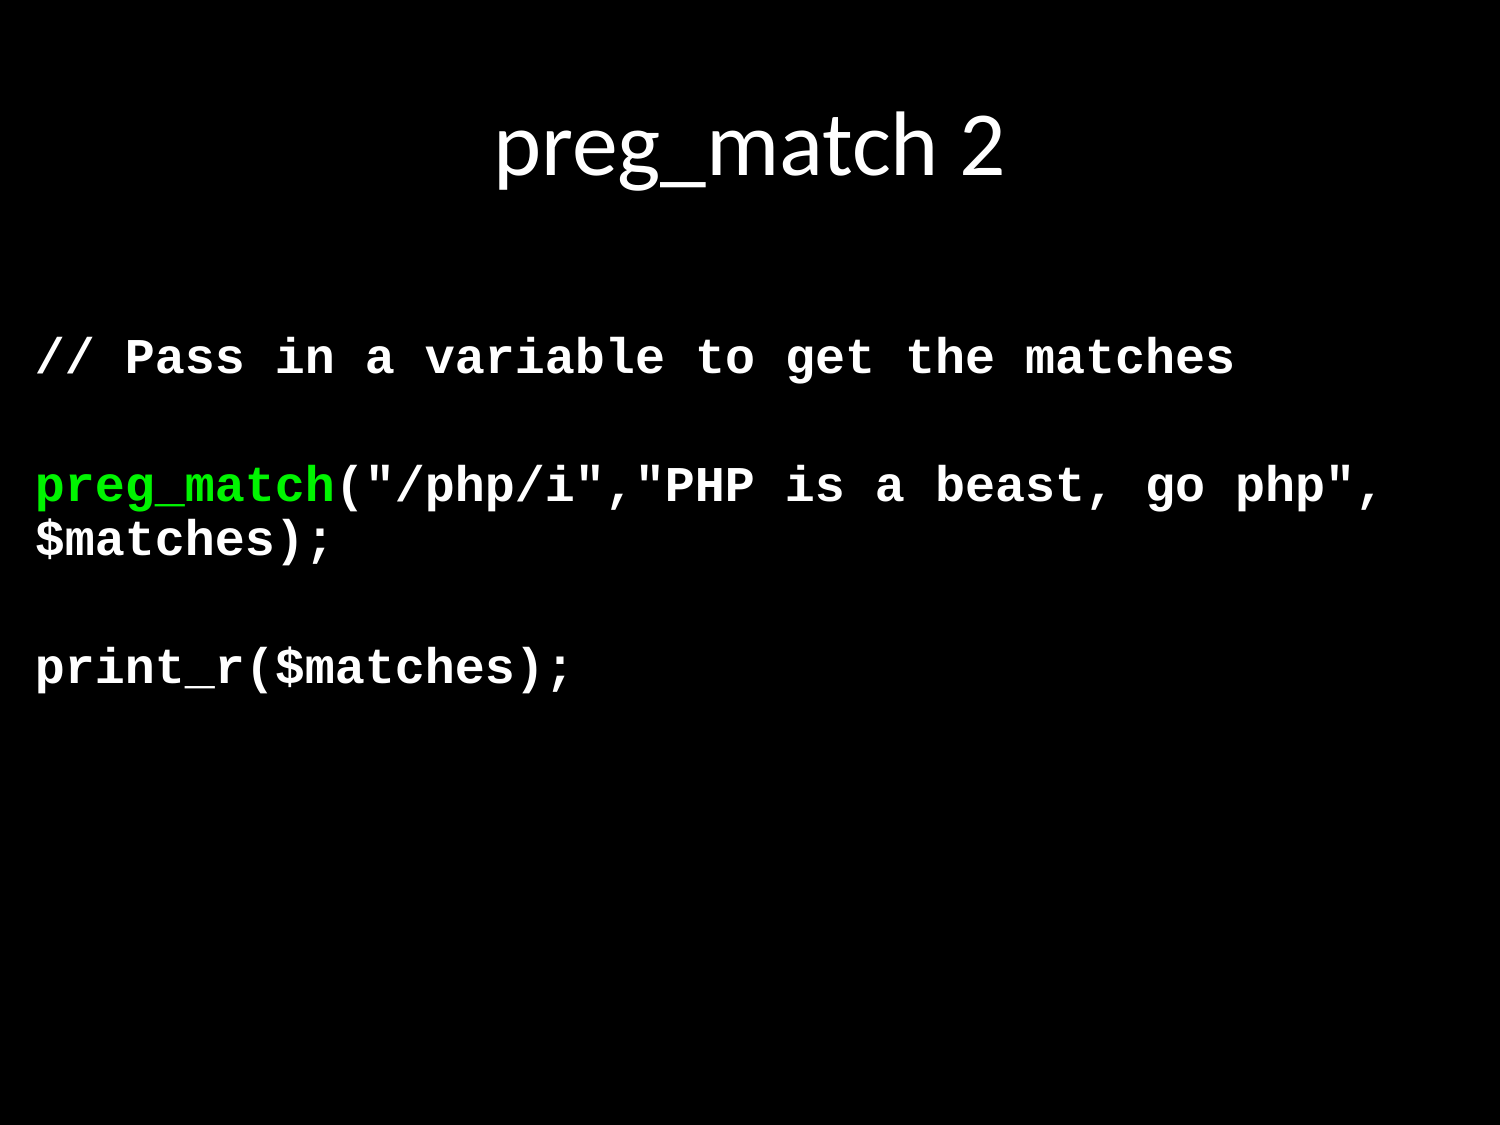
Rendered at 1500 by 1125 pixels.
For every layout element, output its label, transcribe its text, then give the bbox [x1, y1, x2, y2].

list // Pass in a variable to get the matches preg_match("/php/i","PHP is a beast, go php", $matches); print_r($matches); [19, 252, 1477, 1104]
title preg_match 2 [75, 45, 1425, 233]
